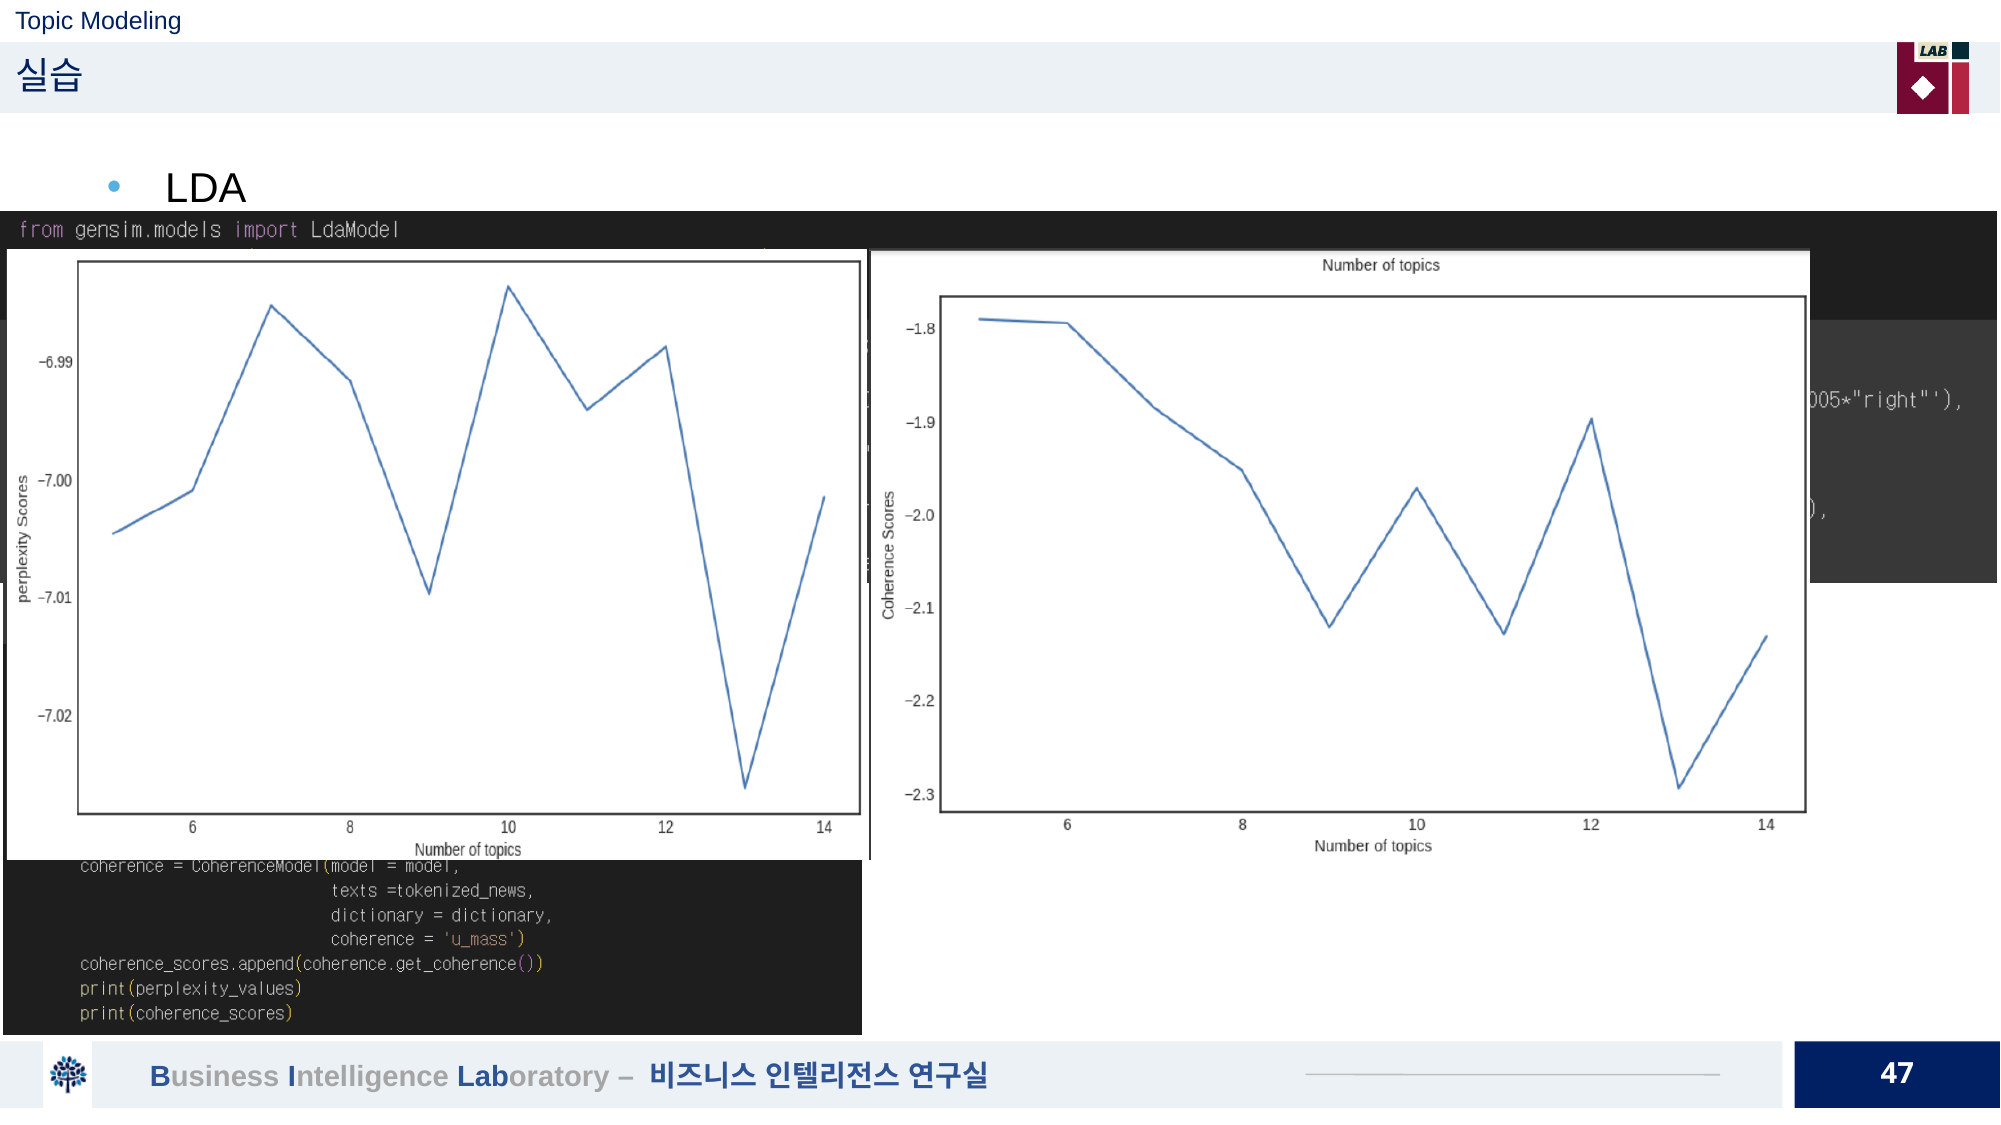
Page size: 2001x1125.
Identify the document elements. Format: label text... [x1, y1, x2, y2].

title Topic Modeling [0, 0, 598, 42]
picture [43, 1041, 92, 1108]
slide_number 47 [1825, 1044, 1970, 1105]
list LDA [73, 138, 1927, 209]
subtitle 실습 [0, 42, 1326, 113]
picture [0, 211, 1997, 1036]
list LDA [866, 595, 1927, 1028]
picture [1897, 41, 1969, 114]
